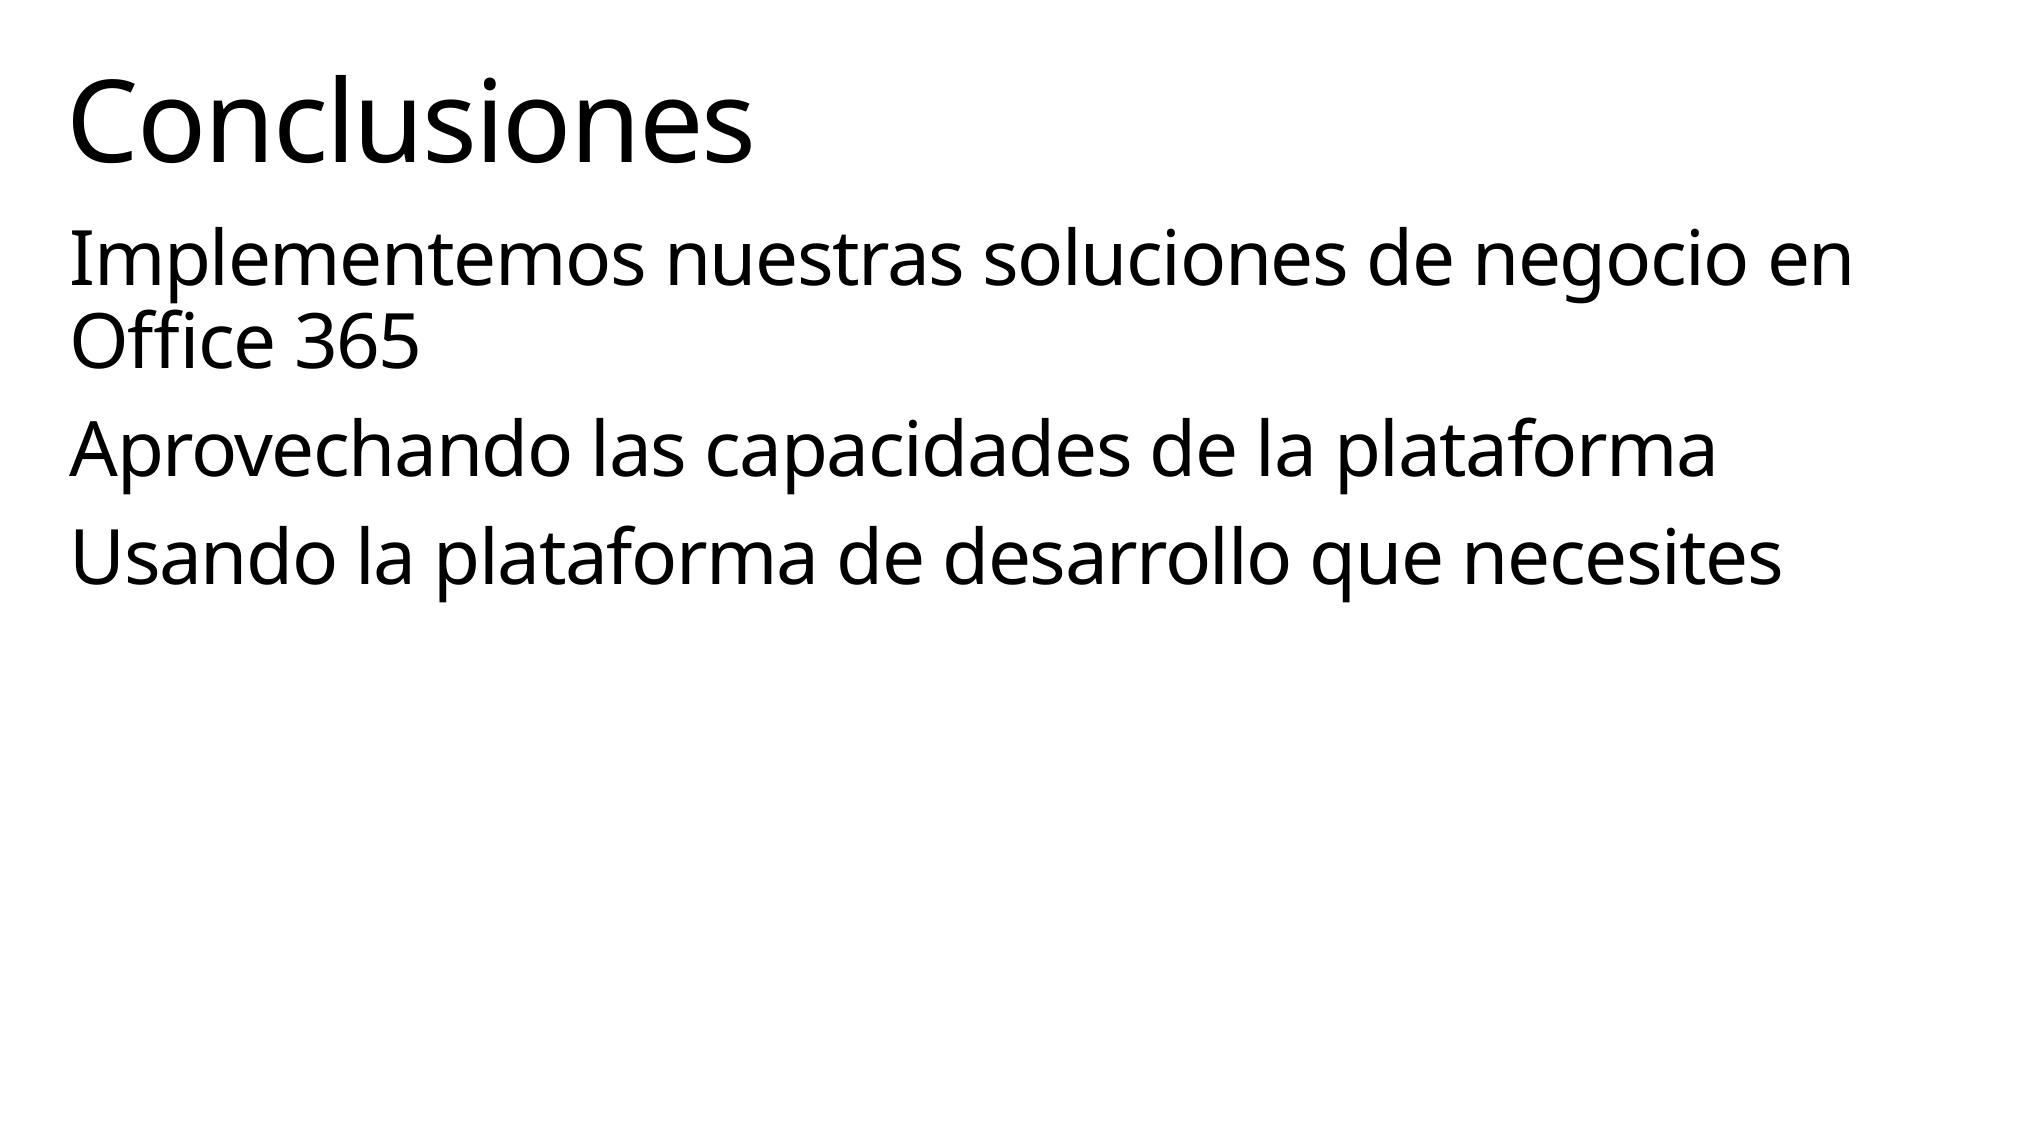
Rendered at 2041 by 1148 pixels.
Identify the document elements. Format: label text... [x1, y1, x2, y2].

title Conclusiones [42, 48, 1909, 174]
list Implementemos nuestras soluciones de negocio en Office 365 Aprovechando las capacidades de la plataforma Usando la plataforma de desarrollo que necesites [38, 195, 1989, 1095]
